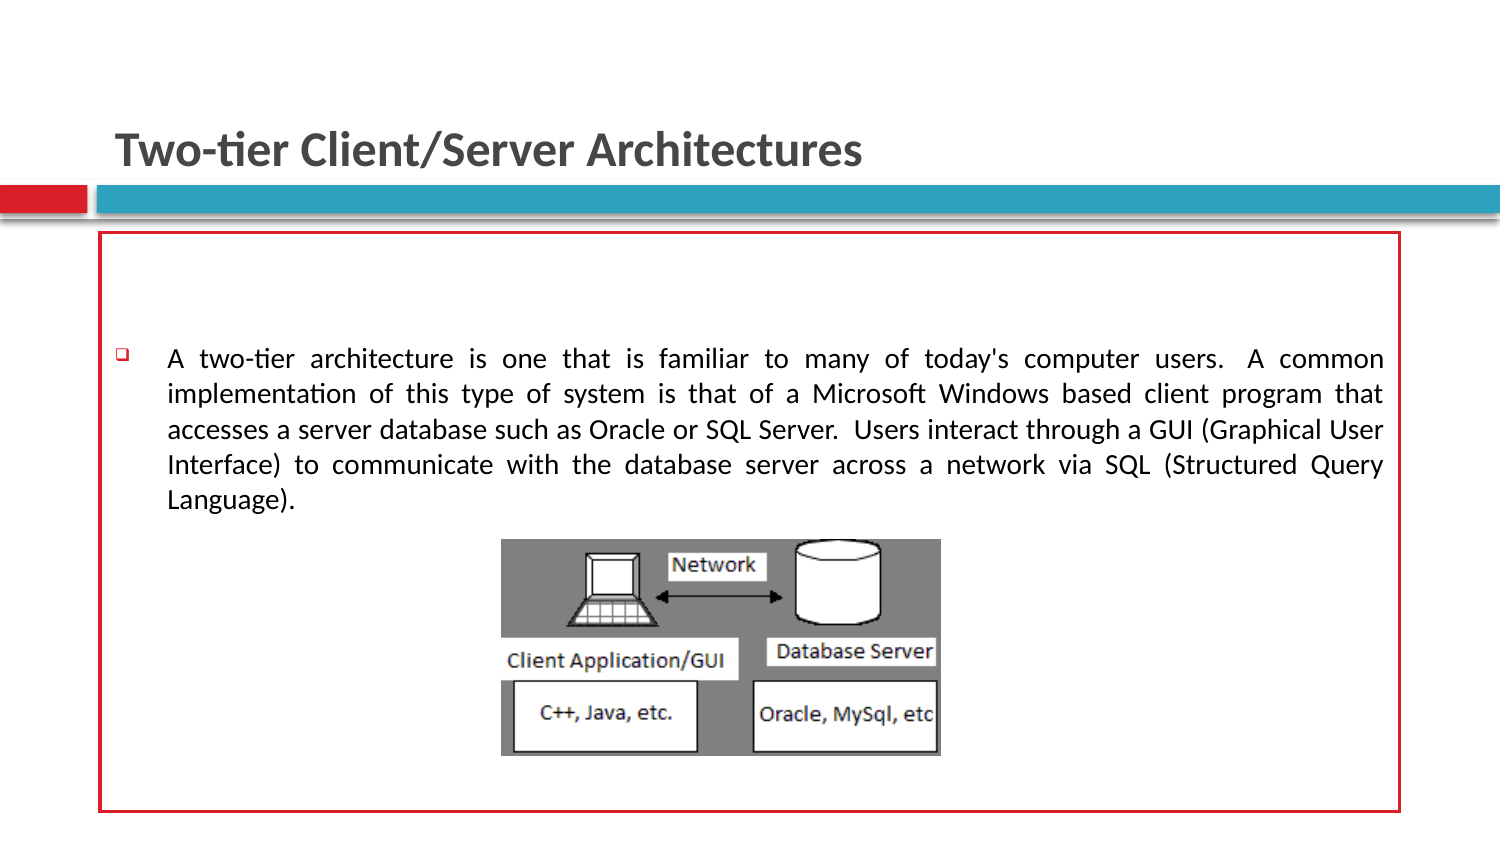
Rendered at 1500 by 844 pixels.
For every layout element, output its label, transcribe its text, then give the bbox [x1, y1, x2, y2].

list A two-tier architecture is one that is familiar to many of today's computer users. A common implementation of this type of system is that of a Microsoft Windows based client program that accesses a server database such as Oracle or SQL Server. Users interact through a GUI (Graphical User Interface) to communicate with the database server across a network via SQL (Structured Query Language). [98, 231, 1401, 813]
picture [501, 539, 942, 756]
title Two-tier Client/Server Architectures [99, 18, 1500, 185]
